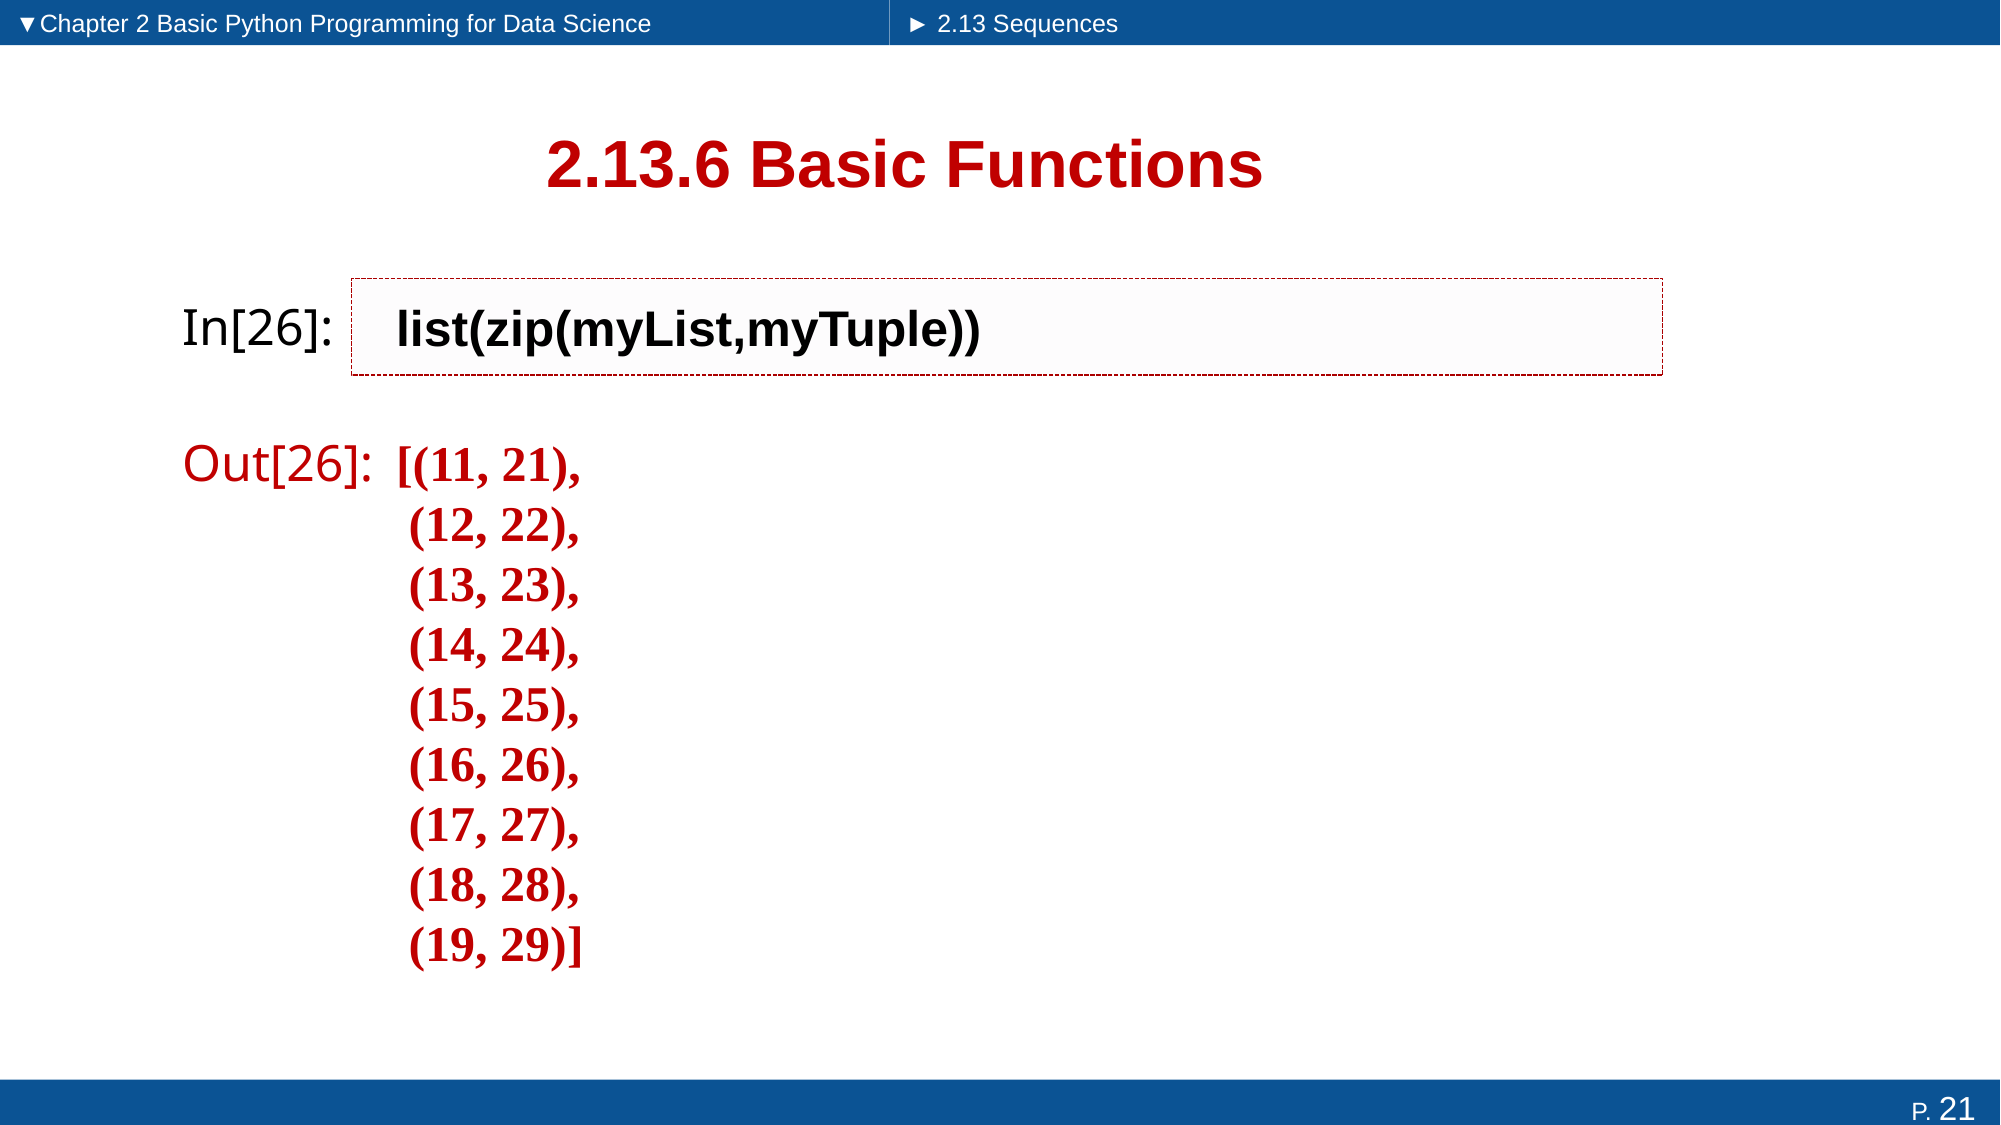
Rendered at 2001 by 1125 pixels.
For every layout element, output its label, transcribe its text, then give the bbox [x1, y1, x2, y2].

list ▼Chapter 2 Basic Python Programming for Data Science [0, 0, 725, 43]
list ► 2.13 Sequences [890, 0, 1249, 43]
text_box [167, 278, 1663, 988]
title 2.13.6 Basic Functions [101, 92, 1710, 229]
